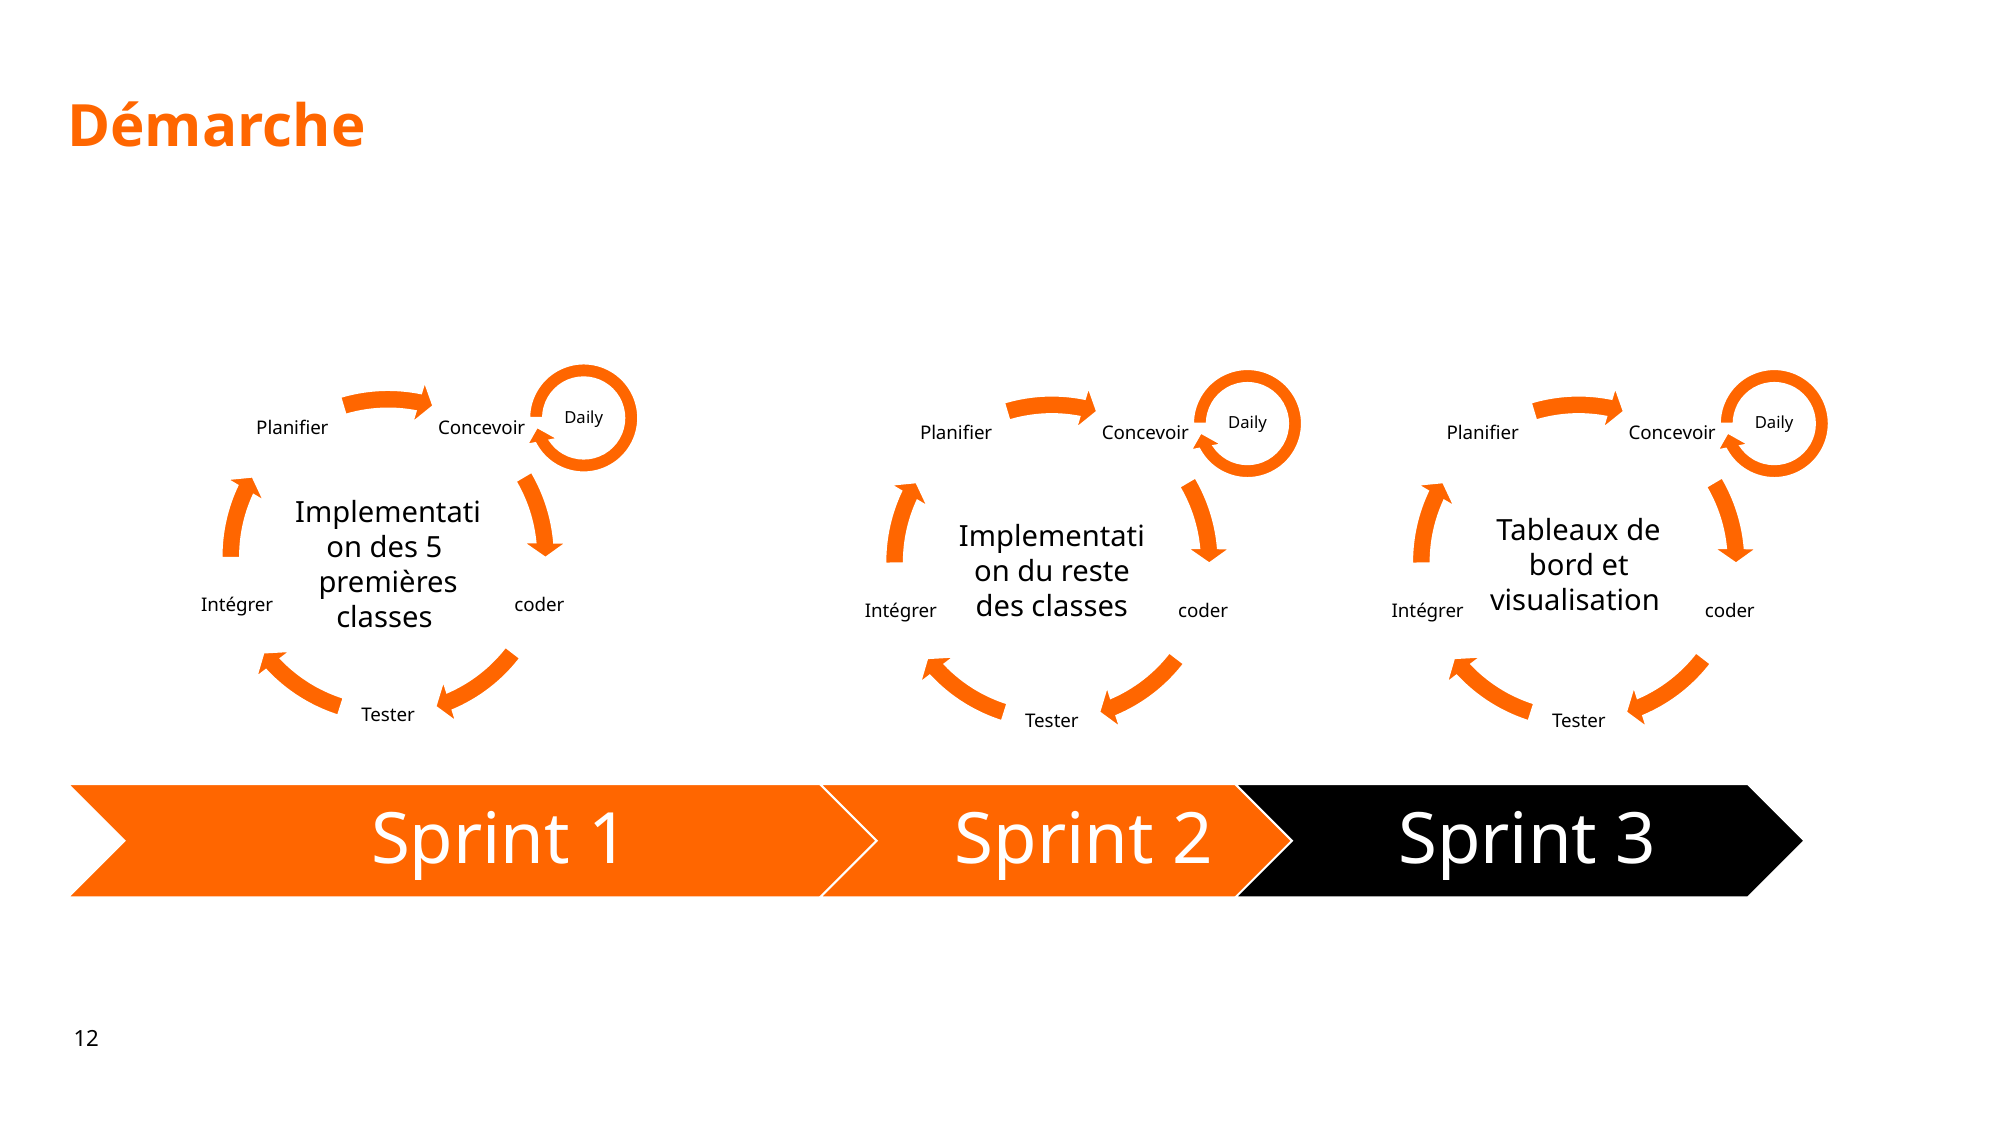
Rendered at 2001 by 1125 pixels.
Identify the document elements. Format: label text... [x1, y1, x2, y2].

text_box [66, 377, 710, 764]
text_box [67, 784, 1805, 898]
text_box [730, 383, 1257, 769]
text_box Démarche [67, 96, 1921, 160]
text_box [1257, 383, 1901, 769]
